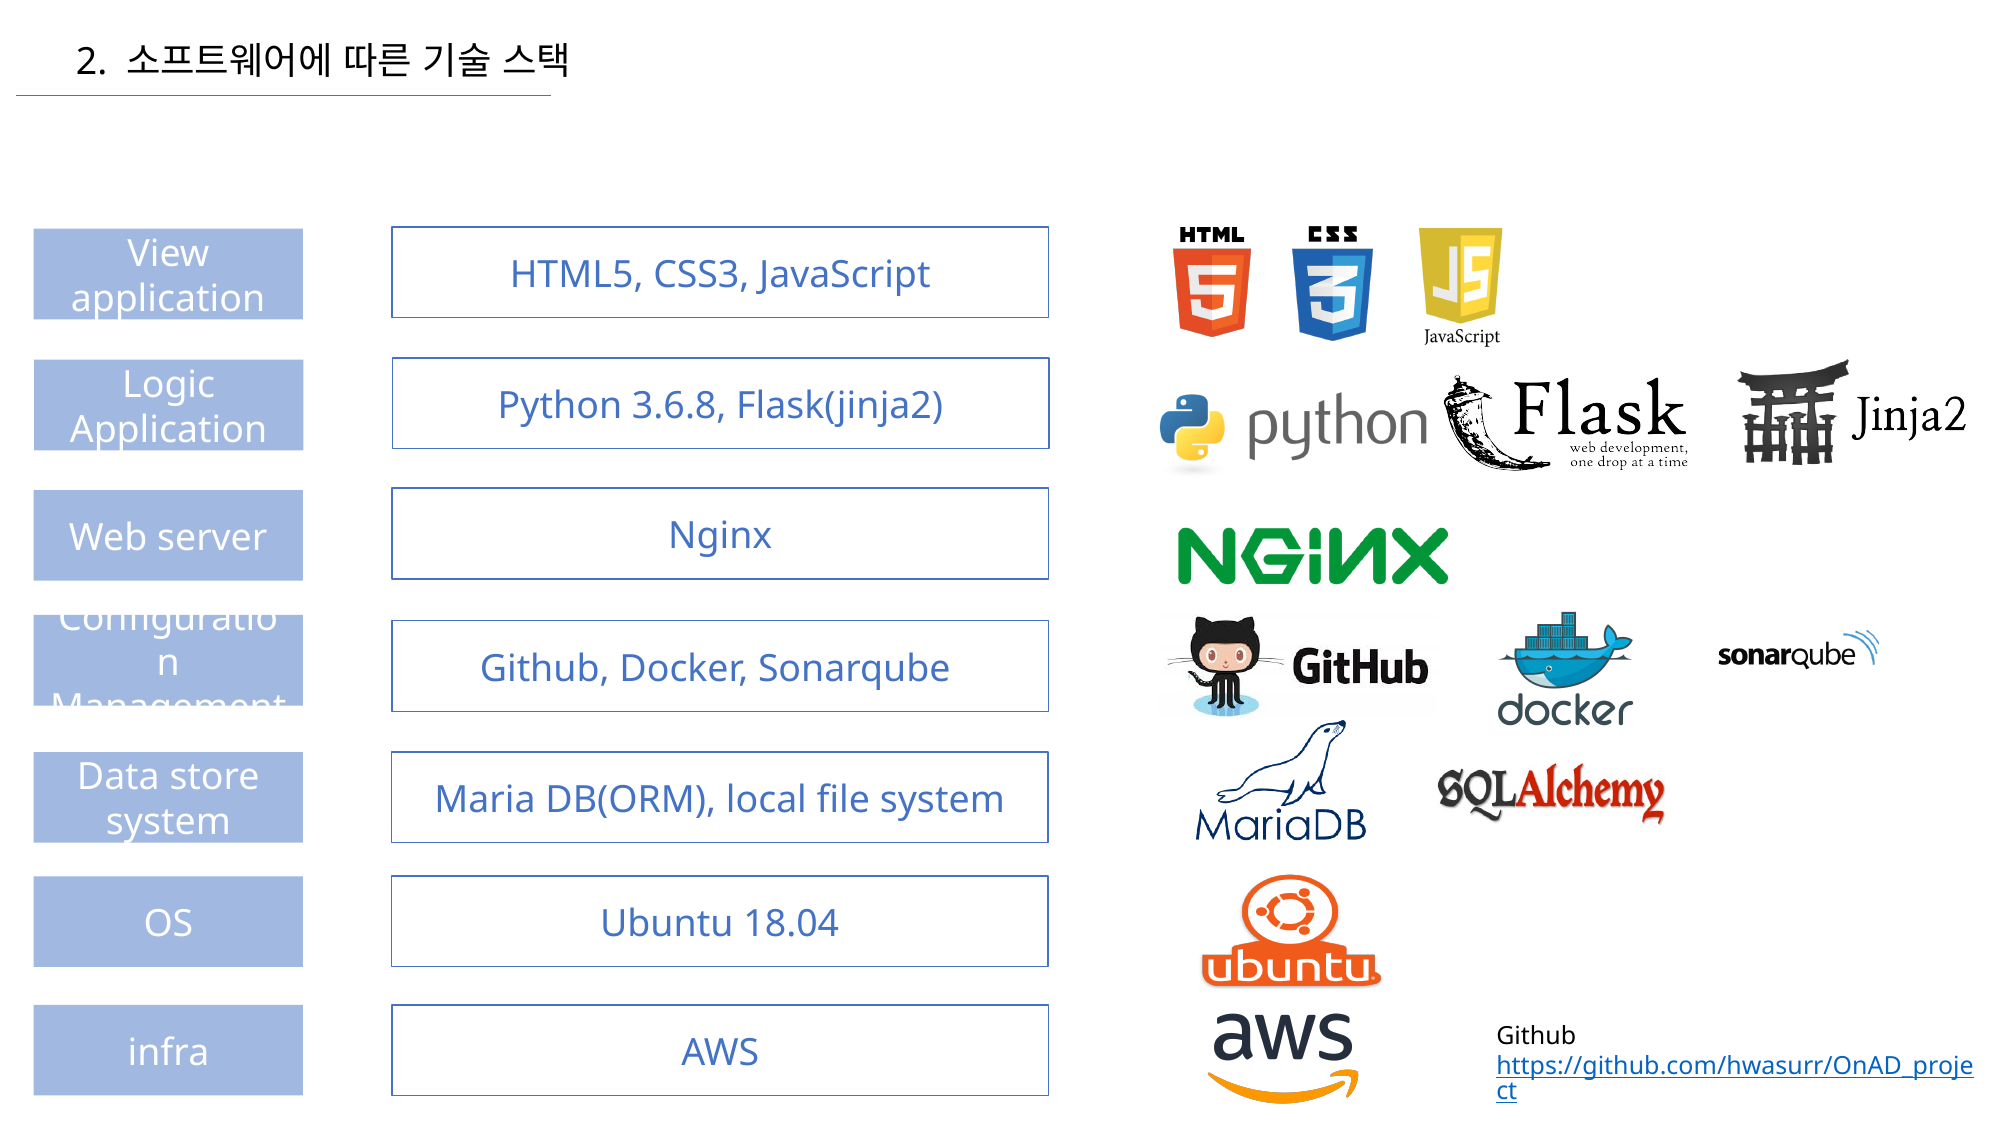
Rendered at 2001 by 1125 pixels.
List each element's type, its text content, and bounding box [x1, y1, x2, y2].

text_box HTML5, CSS3, JavaScript [391, 226, 1049, 318]
text_box OS [33, 876, 303, 967]
picture [1437, 372, 1694, 473]
text_box Web server [33, 490, 303, 581]
text_box Nginx [391, 488, 1049, 579]
picture [1397, 224, 1523, 350]
text_box Data store system [33, 752, 303, 843]
text_box Python 3.6.8, Flask(jinja2) [392, 357, 1049, 449]
text_box Logic Application [34, 359, 304, 451]
text_box View application [33, 228, 303, 320]
picture [1158, 614, 1438, 1104]
text_box AWS [391, 1004, 1049, 1096]
text_box Maria DB(ORM), local file system [391, 751, 1049, 843]
text_box Ubuntu 18.04 [391, 875, 1049, 967]
text_box [975, 537, 1025, 588]
picture [1291, 226, 1373, 341]
picture [1737, 359, 1966, 465]
text_box 2. 소프트웨어에 따른 기술 스택 [61, 29, 587, 90]
picture [1157, 226, 1267, 337]
picture [1157, 391, 1428, 478]
picture [1173, 523, 1453, 588]
text_box Github, Docker, Sonarqube [391, 620, 1049, 712]
text_box Github https://github.com/hwasurr/OnAD_project [1481, 1012, 2000, 1091]
picture [1473, 587, 1978, 752]
text_box Configuration Management [33, 614, 303, 706]
text_box infra [33, 1004, 303, 1096]
picture [1437, 762, 1666, 827]
